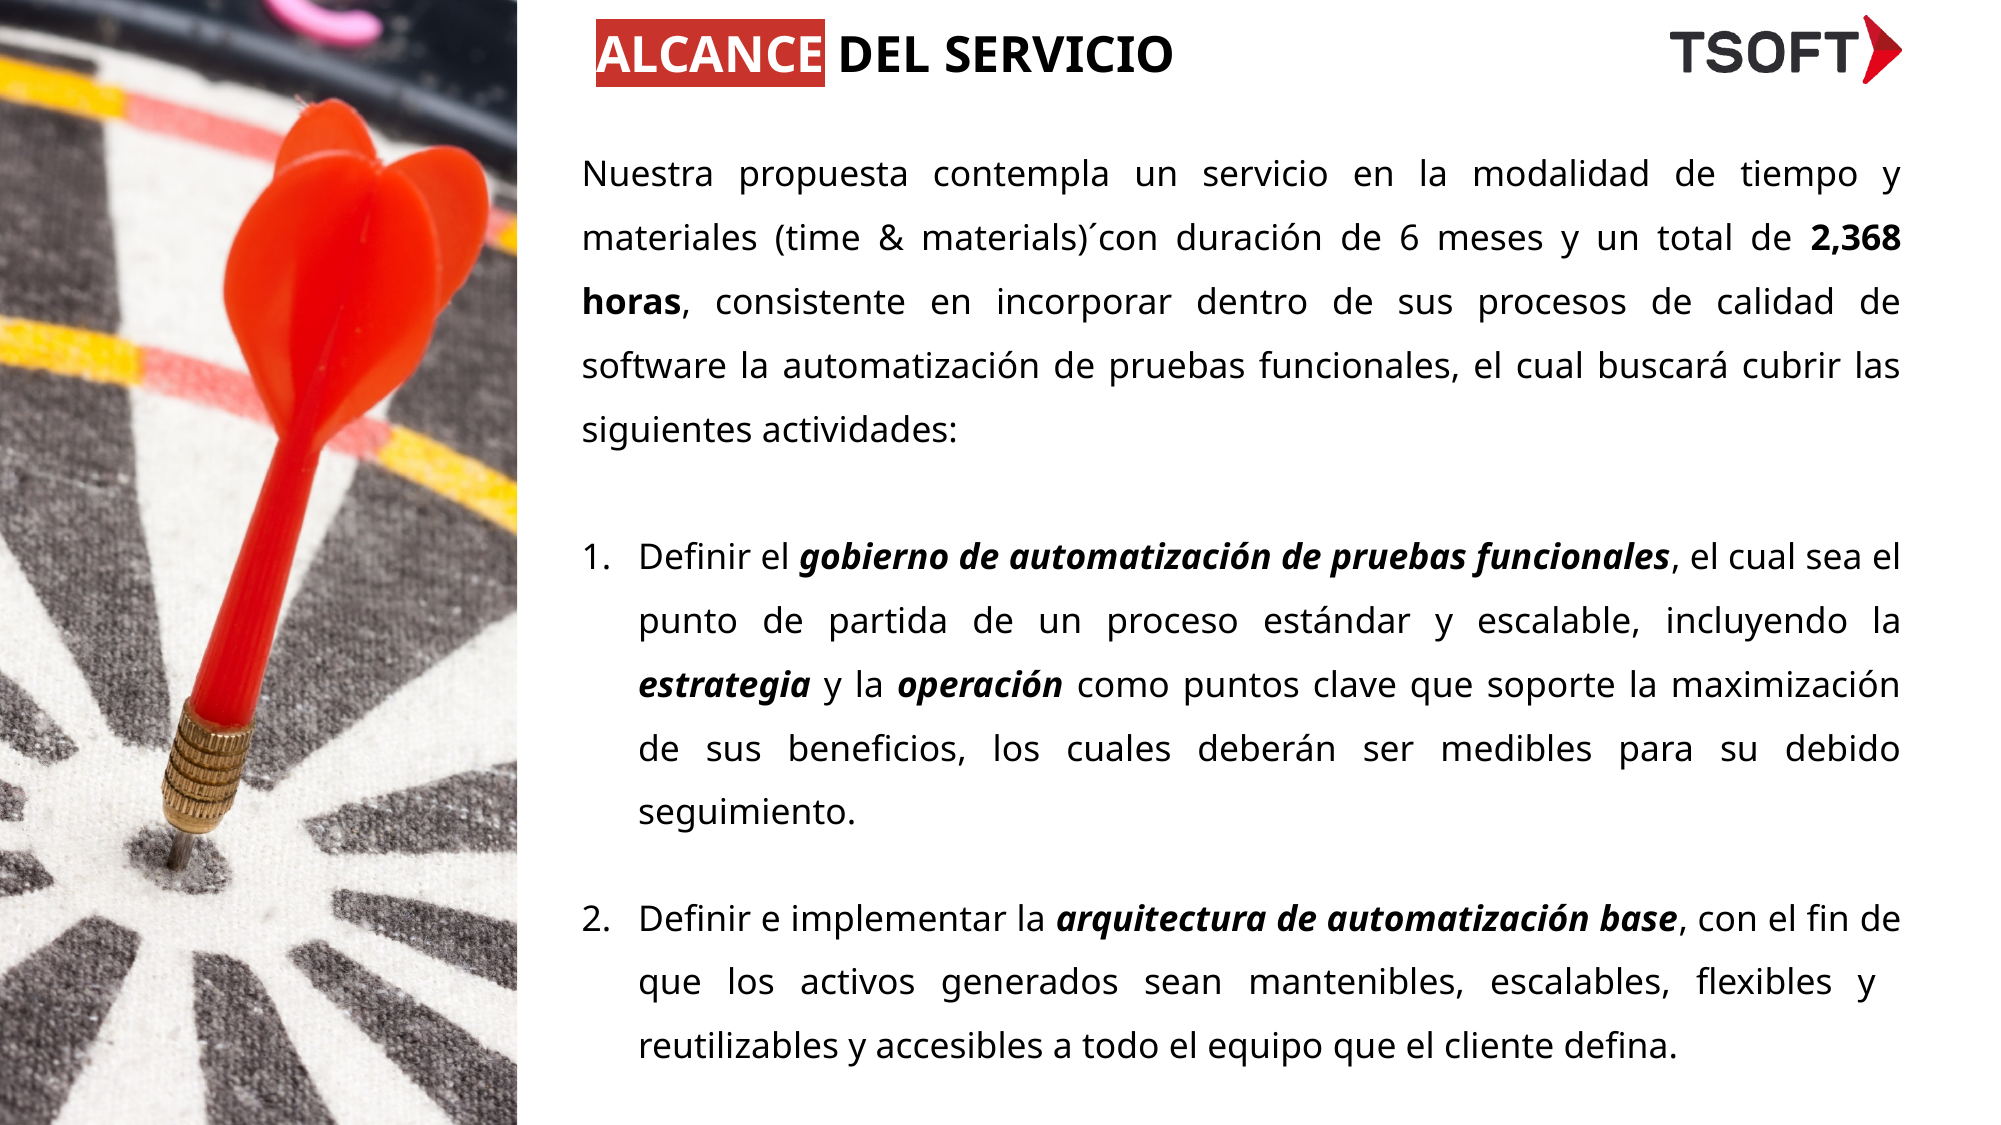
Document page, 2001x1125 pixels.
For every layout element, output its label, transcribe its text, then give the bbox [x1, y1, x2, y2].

picture [1670, 15, 1902, 84]
text_box ALCANCE DEL SERVICIO [581, 23, 1299, 78]
picture [0, 0, 518, 1125]
text_box Nuestra propuesta contempla un servicio en la modalidad de tiempo y materiales (time & materials)´con duración de 6 meses y un total de 2,368 horas, consistente en incorporar dentro de sus procesos de calidad de software la automatización de pruebas funcionales, el cual buscará cubrir las siguientes actividades: Definir el gobierno de automatización de pruebas funcionales, el cual sea el punto de partida de un proceso estándar y escalable, incluyendo la estrategia y la operación como puntos clave que soporte la maximización de sus beneficios, los cuales deberán ser medibles para su debido seguimiento. Definir e implementar la arquitectura de automatización base, con el fin de que los activos generados sean mantenibles, escalables, flexibles y reutilizables y accesibles a todo el equipo que el cliente defina. [581, 130, 1902, 1125]
